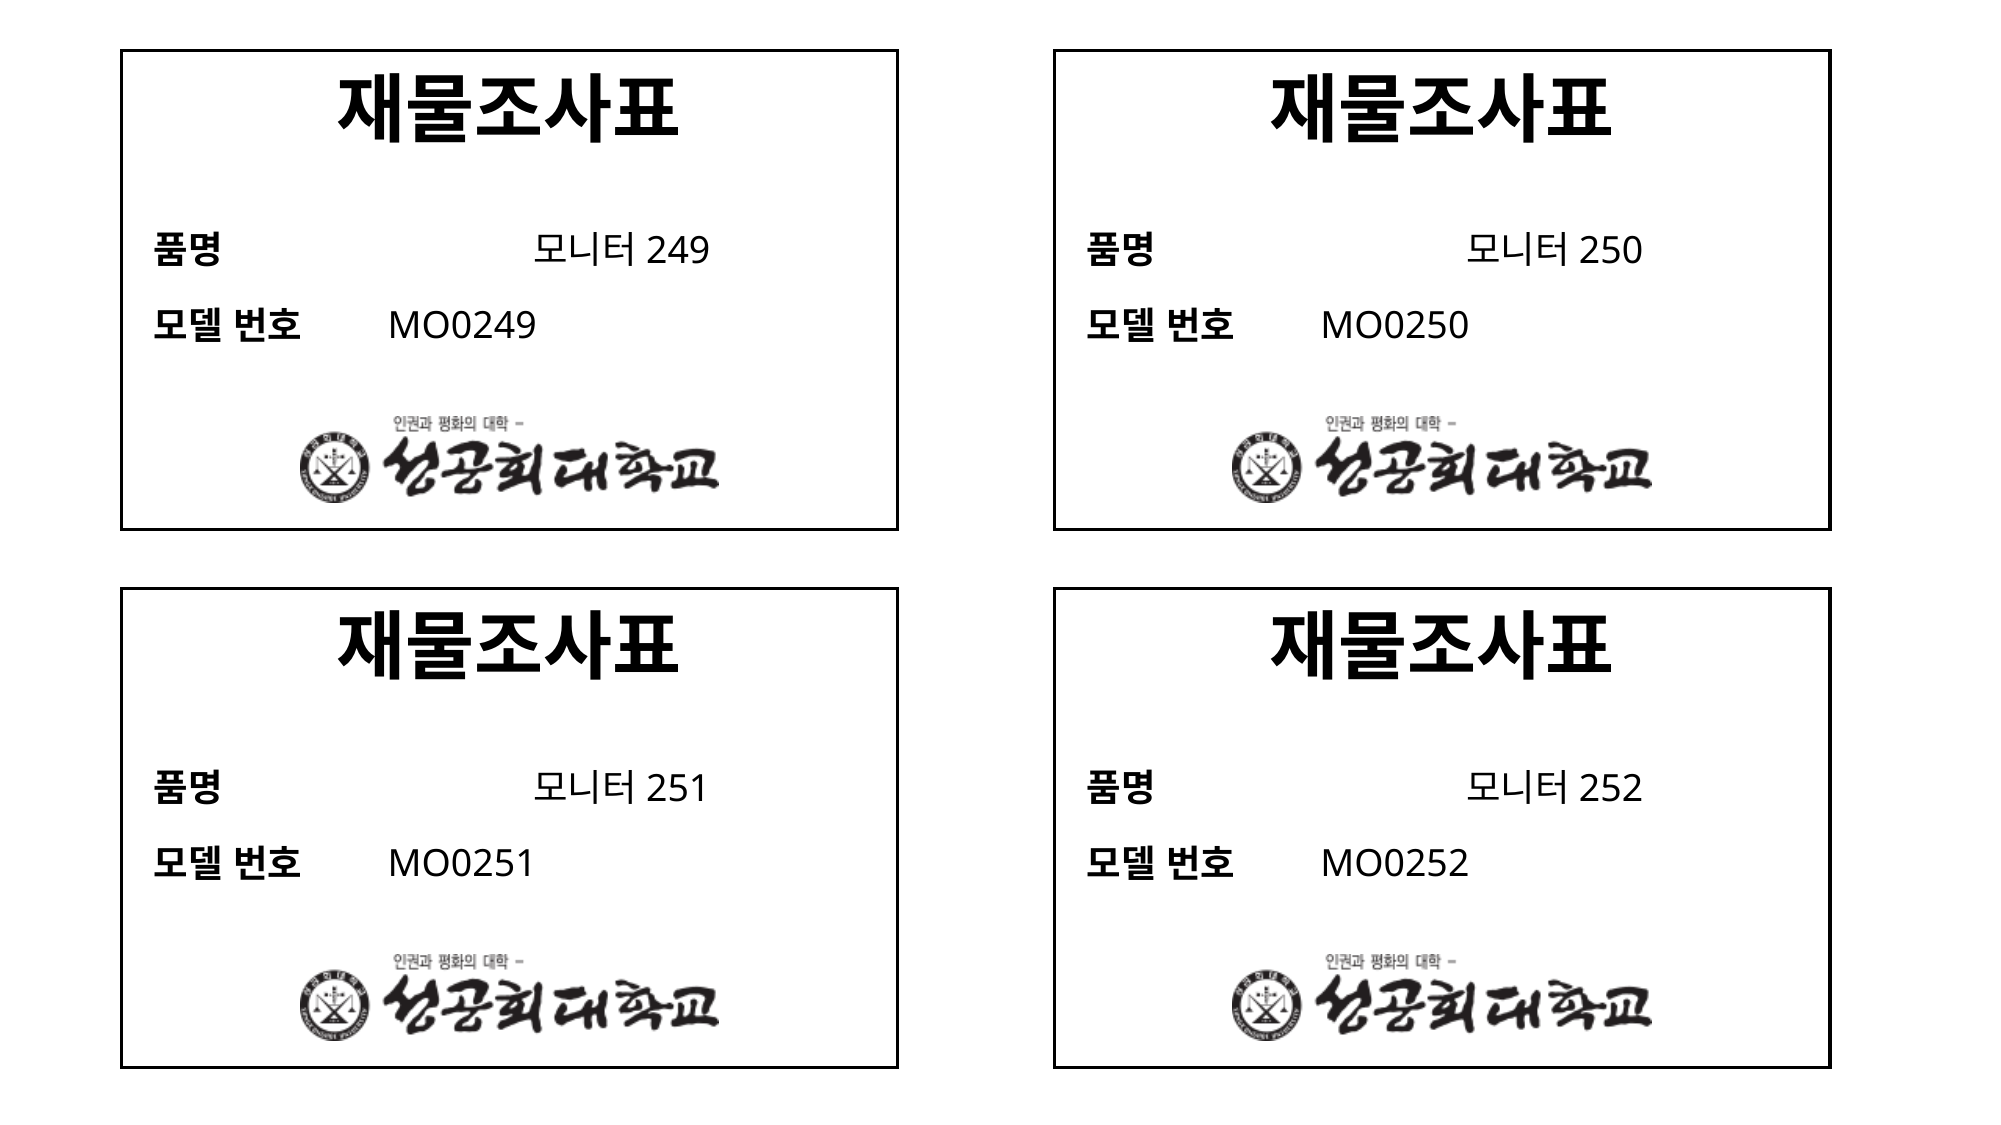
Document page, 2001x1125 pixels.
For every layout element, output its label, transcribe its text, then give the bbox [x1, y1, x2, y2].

text_box 품명 [1071, 218, 1292, 279]
text_box 재물조사표 [322, 53, 697, 159]
text_box MO0250 [1305, 293, 1805, 354]
text_box 모델 번호 [1071, 832, 1292, 892]
text_box 모니터252 [1451, 756, 1659, 817]
text_box 모니터251 [518, 756, 726, 817]
text_box [1053, 587, 1832, 1069]
picture [1232, 953, 1653, 1041]
text_box 모니터249 [518, 218, 726, 279]
text_box 품명 [1071, 756, 1292, 817]
text_box 모니터250 [1451, 218, 1659, 279]
text_box 모델 번호 [1071, 294, 1292, 355]
text_box [120, 49, 899, 531]
text_box 재물조사표 [1254, 591, 1630, 697]
text_box MO0249 [372, 293, 872, 354]
text_box 품명 [139, 756, 359, 817]
text_box 모델 번호 [139, 832, 359, 892]
picture [299, 415, 720, 503]
text_box MO0252 [1305, 831, 1805, 892]
text_box [120, 587, 899, 1069]
text_box 재물조사표 [1254, 53, 1630, 159]
text_box MO0251 [372, 831, 872, 892]
picture [299, 953, 720, 1041]
text_box 품명 [139, 218, 359, 279]
text_box [1053, 49, 1832, 531]
picture [1232, 415, 1653, 503]
text_box 재물조사표 [322, 591, 697, 697]
text_box 모델 번호 [139, 294, 359, 355]
